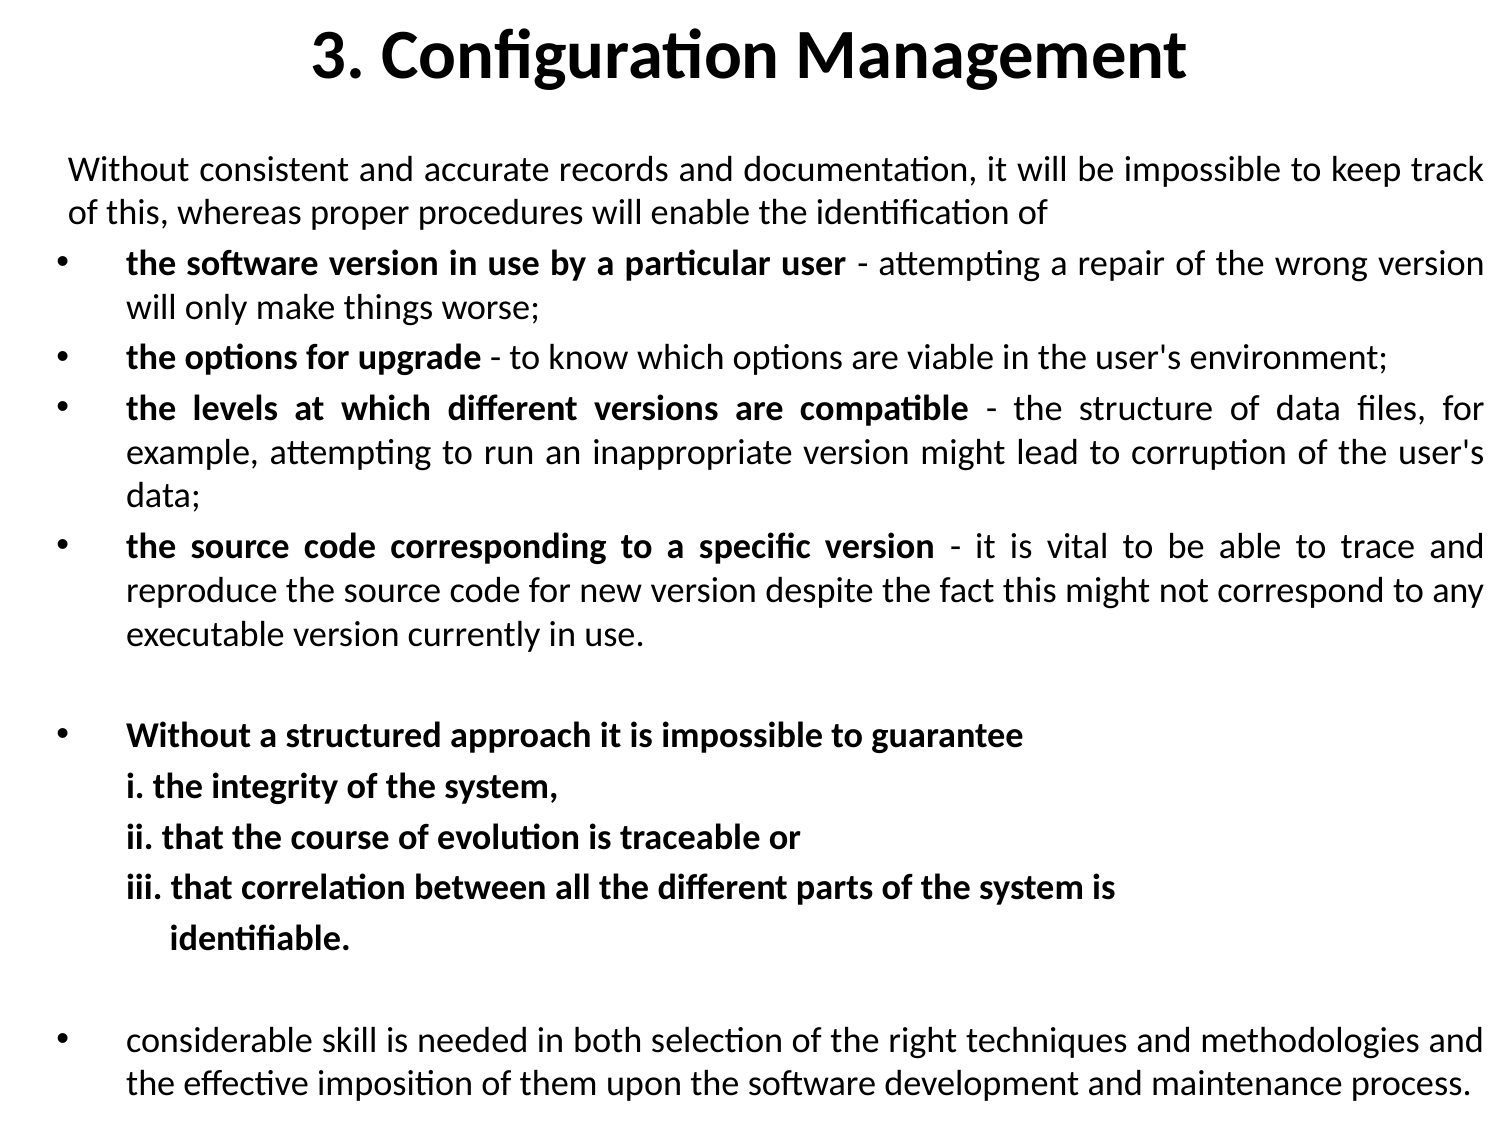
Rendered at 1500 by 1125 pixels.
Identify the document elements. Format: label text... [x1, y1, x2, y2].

title 3. Configuration Management [75, 0, 1425, 100]
list Without consistent and accurate records and documentation, it will be impossible to keep track of this, whereas proper procedures will enable the identification of the software version in use by a particular user - attempting a repair of the wrong version will only make things worse; the options for upgrade - to know which options are viable in the user's environment; the levels at which different versions are compatible - the structure of data files, for example, attempting to run an inappropriate version might lead to corruption of the user's data; the source code corresponding to a specific version - it is vital to be able to trace and reproduce the source code for new version despite the fact this might not correspond to any executable version currently in use. Without a structured approach it is impossible to guarantee i. the integrity of the system, ii. that the course of evolution is traceable or iii. that correlation between all the different parts of the system is identifiable. considerable skill is needed in both selection of the right techniques and methodologies and the effective imposition of them upon the software development and maintenance process. [0, 137, 1500, 1125]
